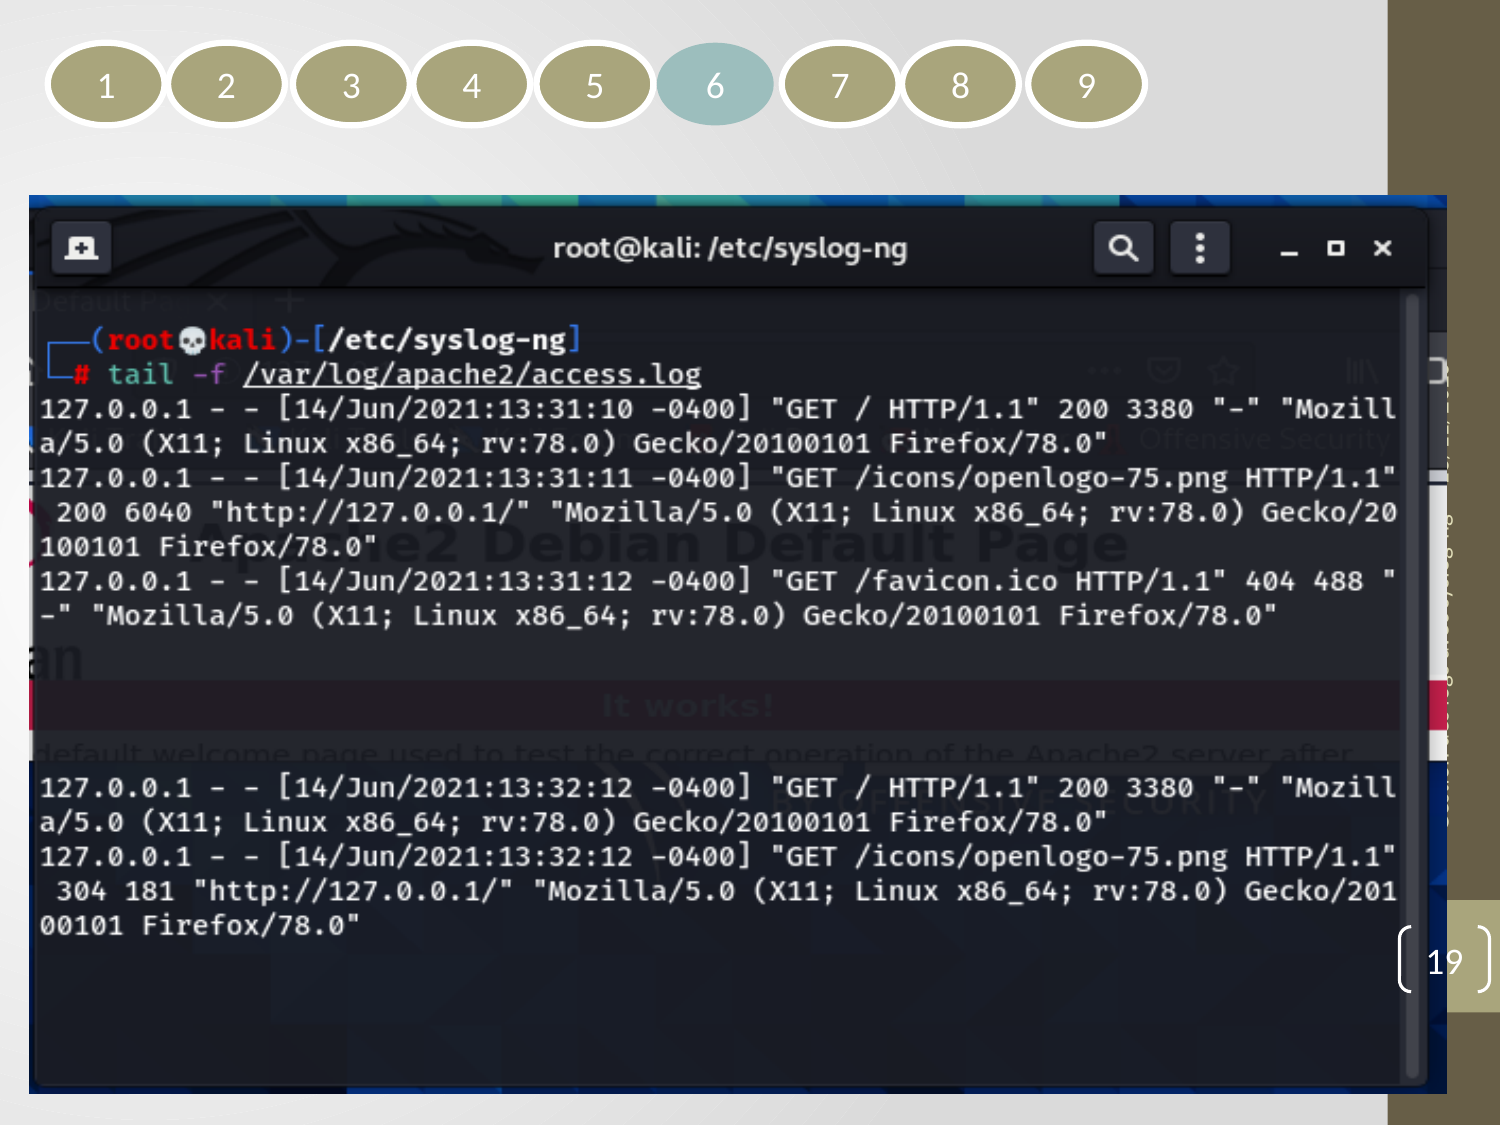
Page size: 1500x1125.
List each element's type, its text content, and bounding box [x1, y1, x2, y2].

text_box 4 [410, 39, 533, 129]
text_box 2 [164, 39, 289, 129]
footer Gestion des logs avec syslog-ng [1460, 500, 1469, 889]
text_box 1 [44, 39, 166, 129]
picture [28, 194, 1448, 1095]
text_box 3 [289, 39, 412, 129]
text_box 8 [898, 39, 1023, 129]
text_box 5 [533, 39, 657, 129]
text_box 6 [656, 42, 774, 126]
text_box 7 [778, 39, 900, 129]
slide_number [1408, 100, 1469, 500]
slide_number 19 [1460, 925, 1492, 994]
text_box 9 [1025, 39, 1149, 129]
